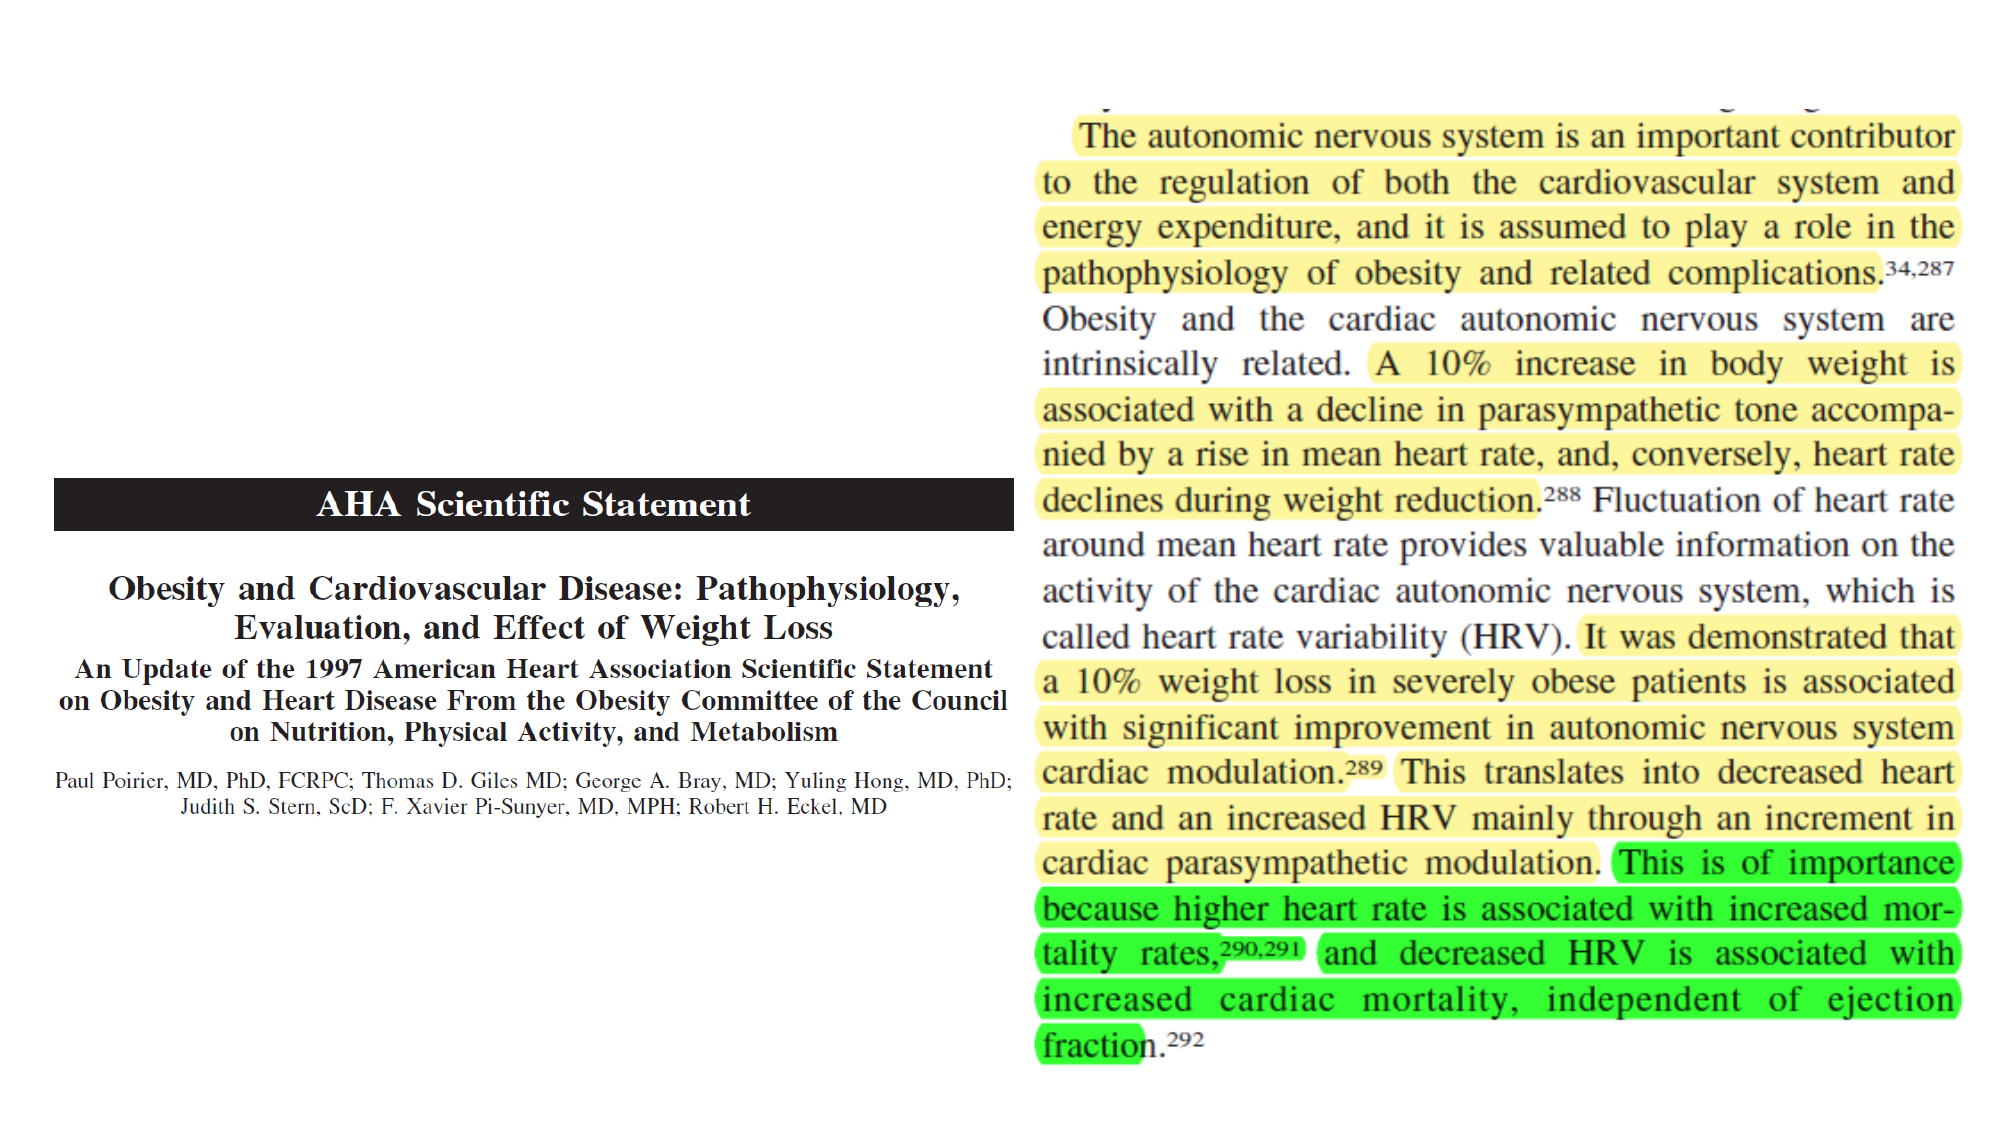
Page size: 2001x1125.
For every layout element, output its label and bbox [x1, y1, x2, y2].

picture [32, 109, 1969, 1069]
